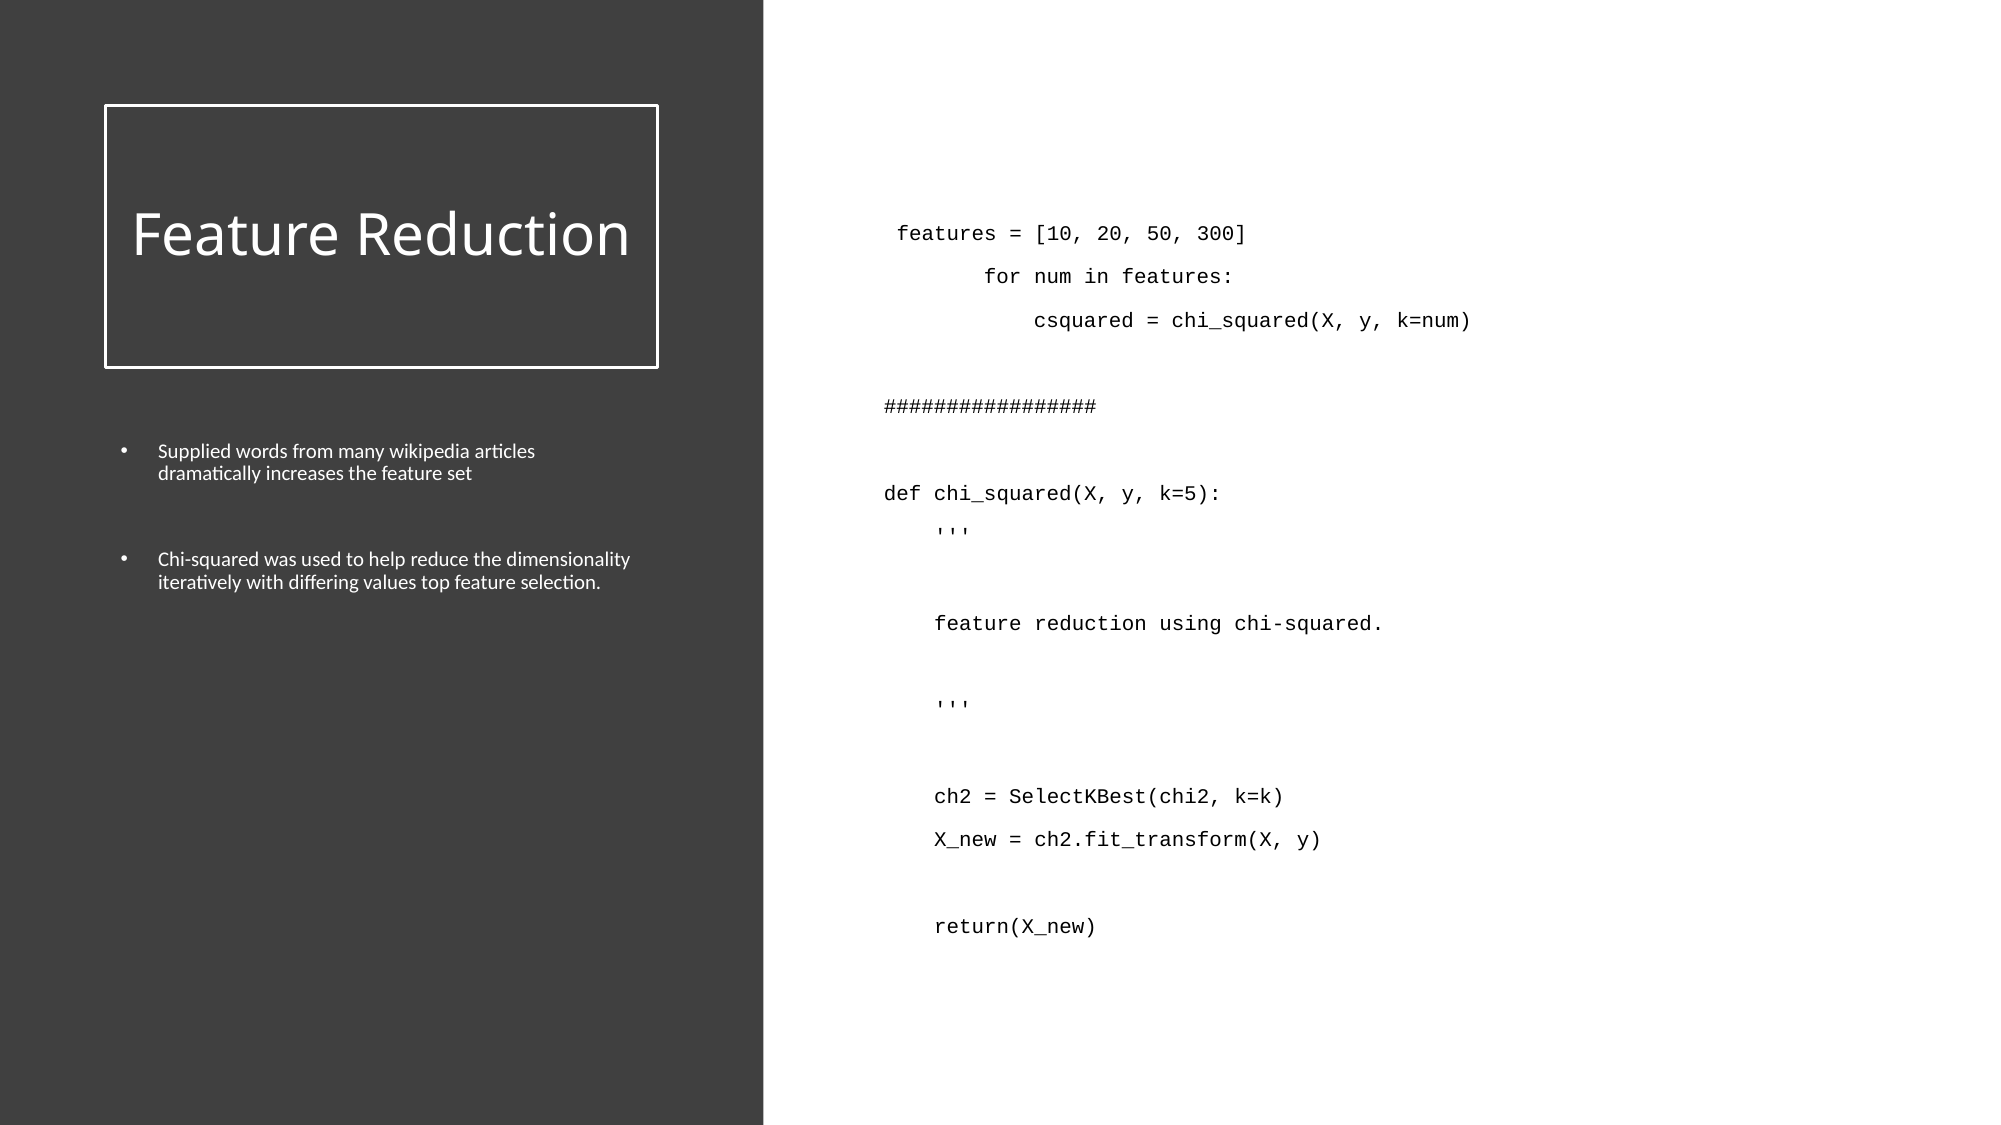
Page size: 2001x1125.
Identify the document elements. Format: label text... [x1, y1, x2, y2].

title Feature Reduction [105, 105, 658, 368]
list features = [10, 20, 50, 300] for num in features: csquared = chi_squared(X, y, k=num) ################# def chi_squared(X, y, k=5): ''' feature reduction using chi-squared. ''' ch2 = SelectKBest(chi2, k=k) X_new = ch2.fit_transform(X, y) return(X_new) [869, 215, 1933, 977]
text_box [0, 0, 764, 1125]
list Supplied words from many wikipedia articles dramatically increases the feature set Chi-squared was used to help reduce the dimensionality iteratively with differing values top feature selection. [105, 432, 658, 994]
